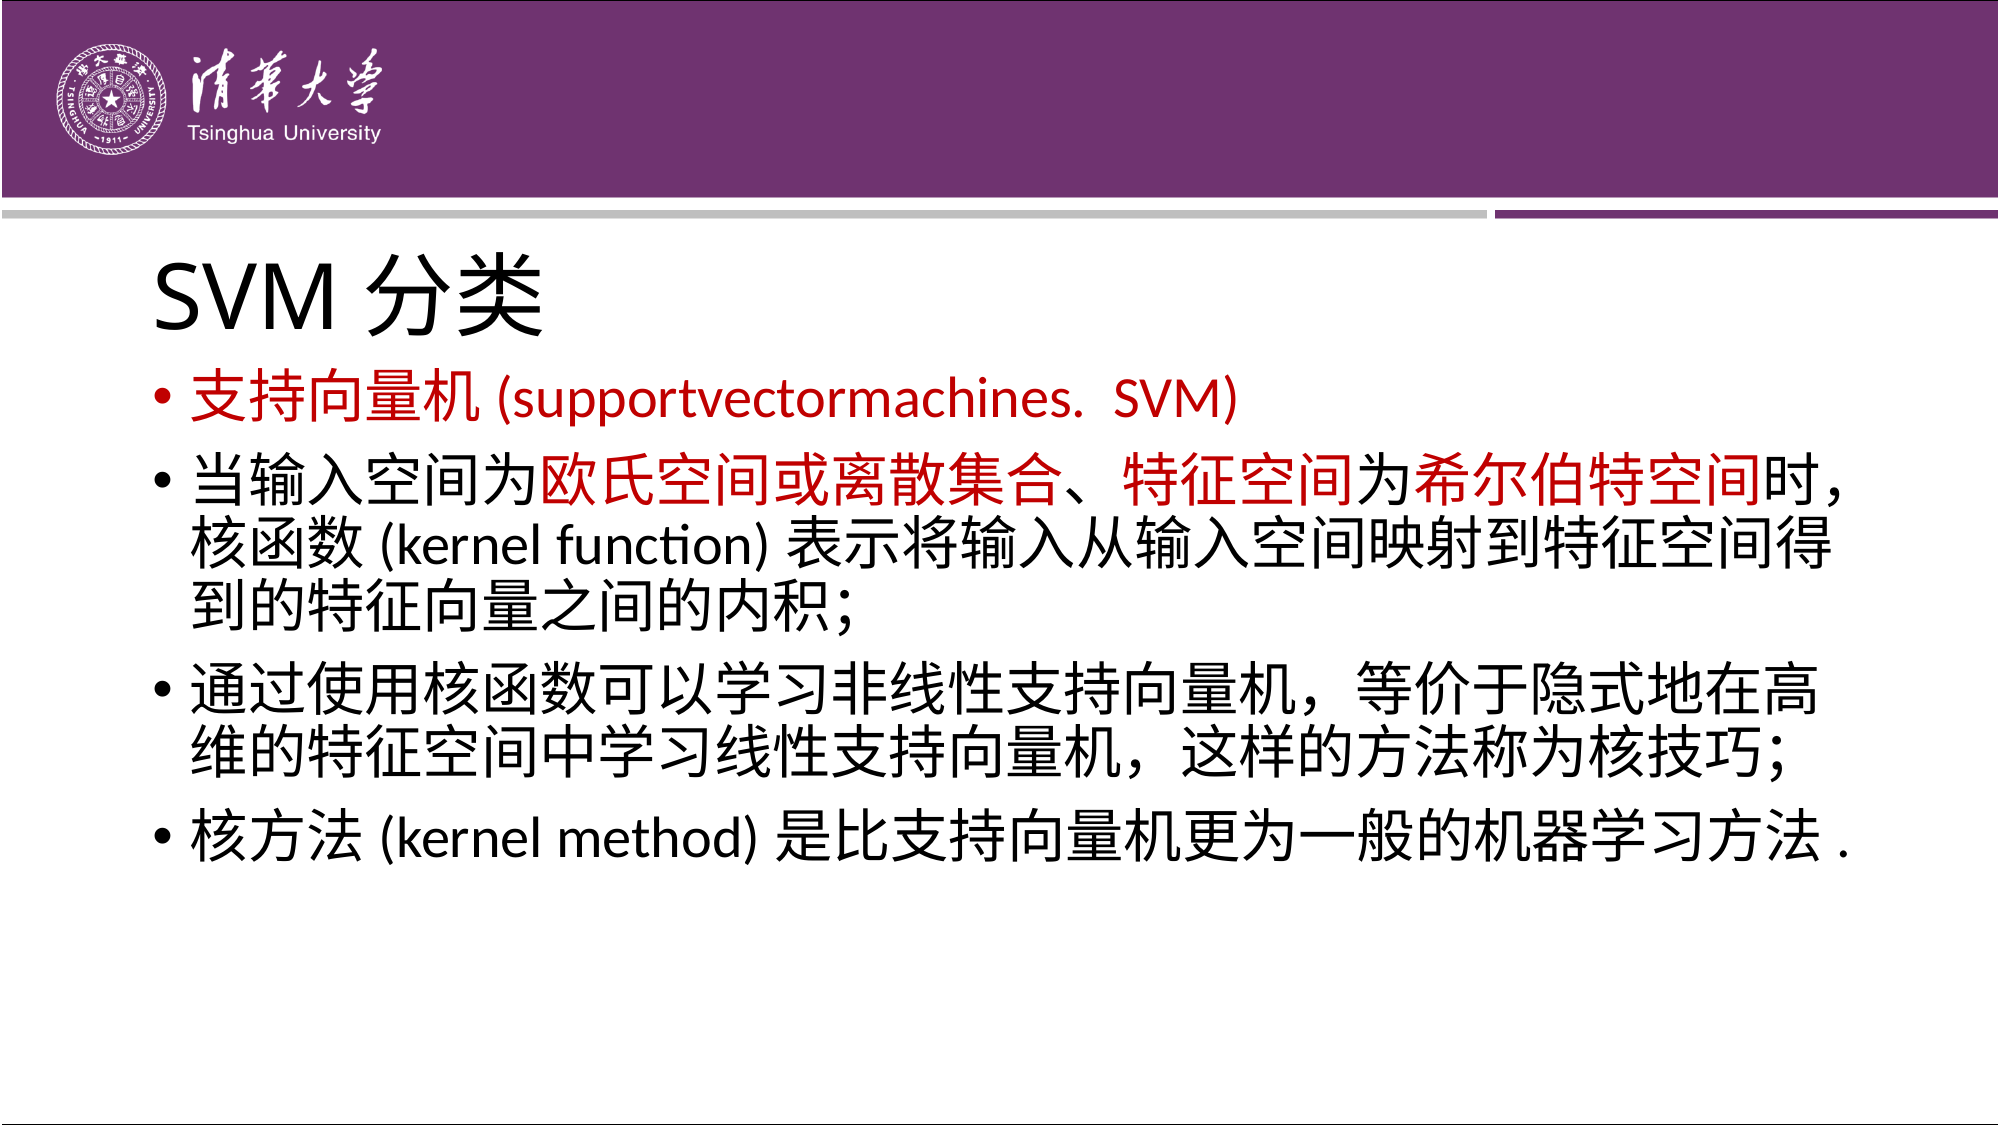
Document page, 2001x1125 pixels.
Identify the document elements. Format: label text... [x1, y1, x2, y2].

text_box SVM分类 [137, 190, 1863, 409]
list 支持向量机(supportvectormachines. SVM) 当输入空间为欧氏空间或离散集合、特征空间为希尔伯特空间时，核函数(kernel function)表示将输入从输入空间映射到特征空间得到的特征向量之间的内积； 通过使用核函数可以学习非线性支持向量机，等价于隐式地在高维的特征空间中学习线性支持向量机，这样的方法称为核技巧； 核方法(kernel method)是比支持向量机更为一般的机器学习方法. [137, 409, 1863, 1074]
picture [2, 0, 1998, 1125]
